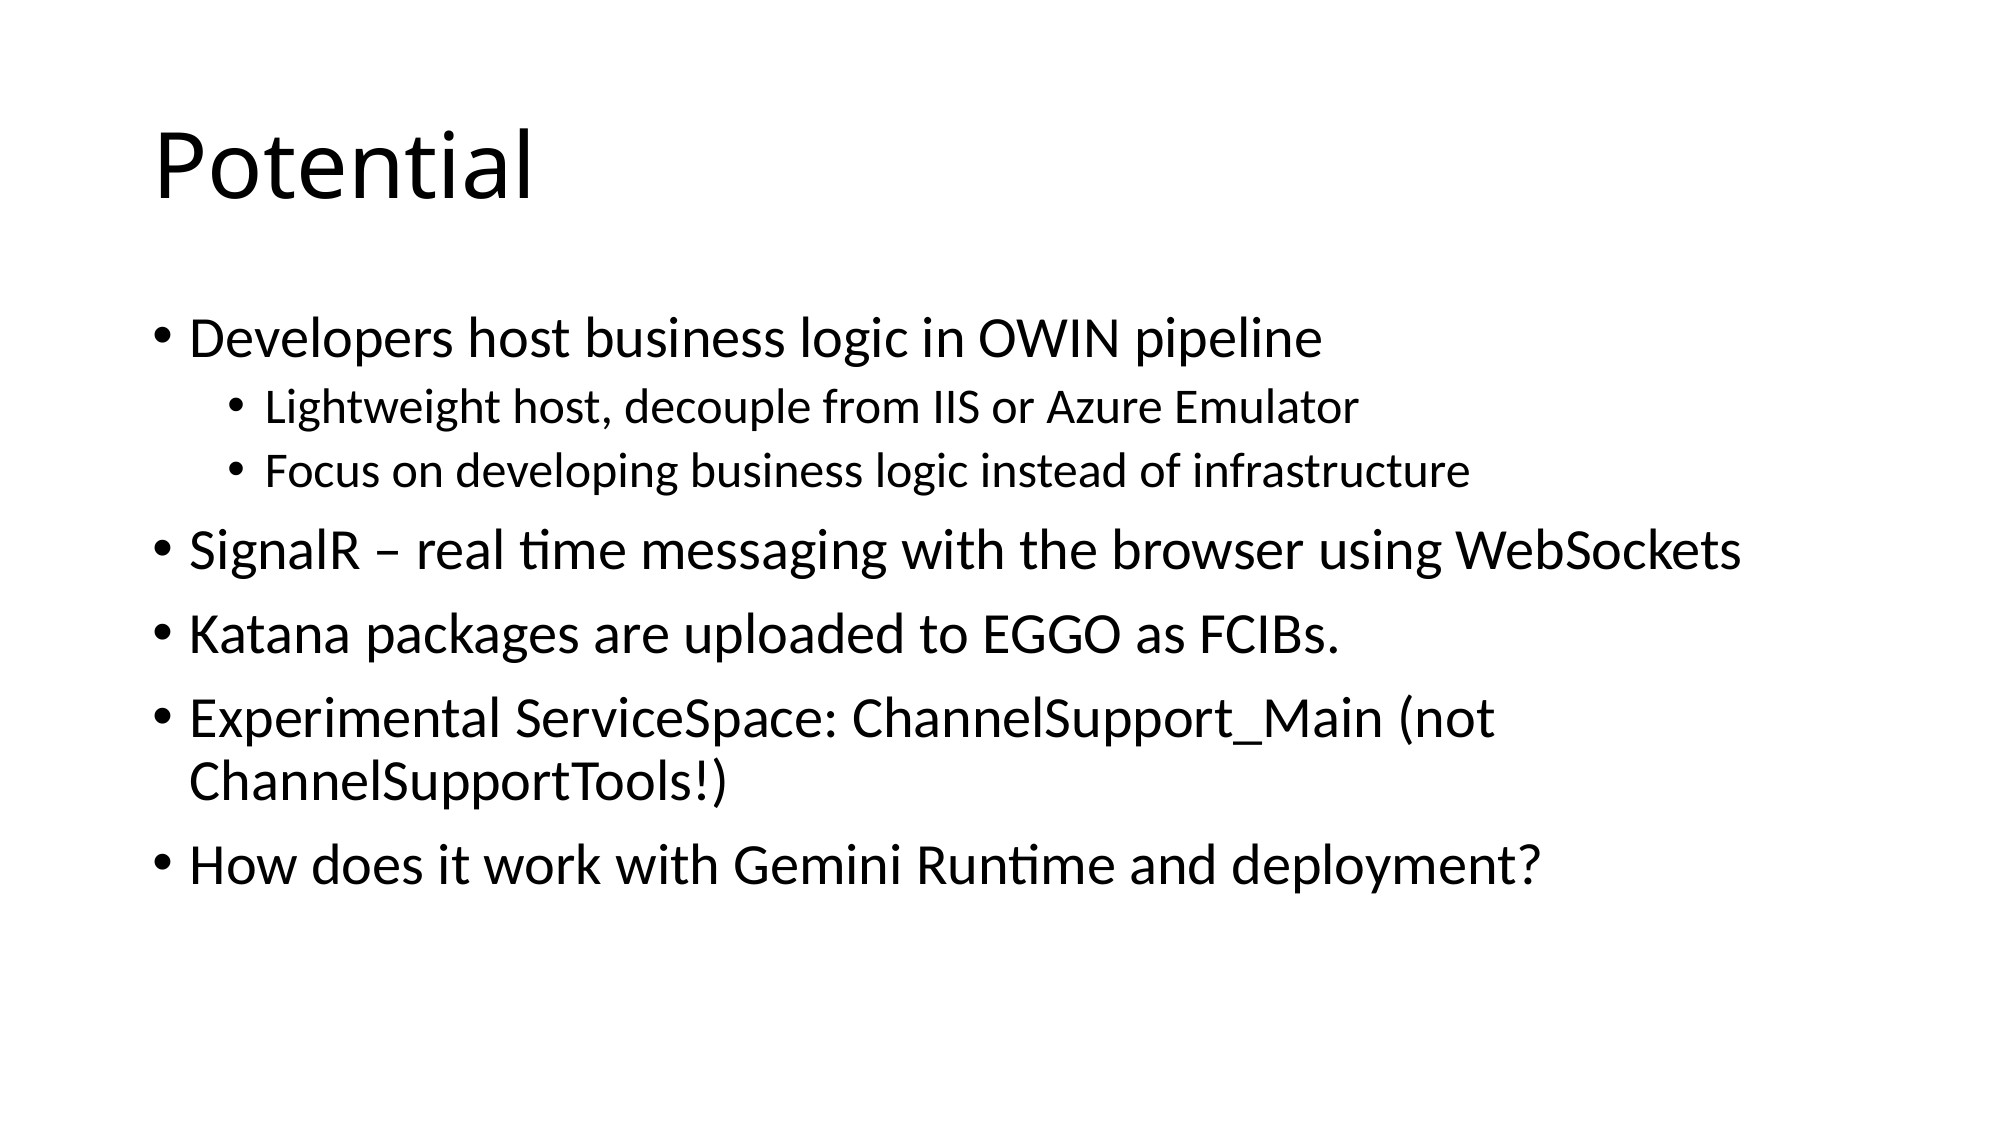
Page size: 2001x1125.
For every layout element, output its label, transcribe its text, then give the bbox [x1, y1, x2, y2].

list Developers host business logic in OWIN pipeline Lightweight host, decouple from IIS or Azure Emulator Focus on developing business logic instead of infrastructure SignalR – real time messaging with the browser using WebSockets Katana packages are uploaded to EGGO as FCIBs. Experimental ServiceSpace: ChannelSupport_Main (not ChannelSupportTools!) How does it work with Gemini Runtime and deployment? [137, 299, 1863, 1014]
title Potential [137, 59, 1863, 278]
